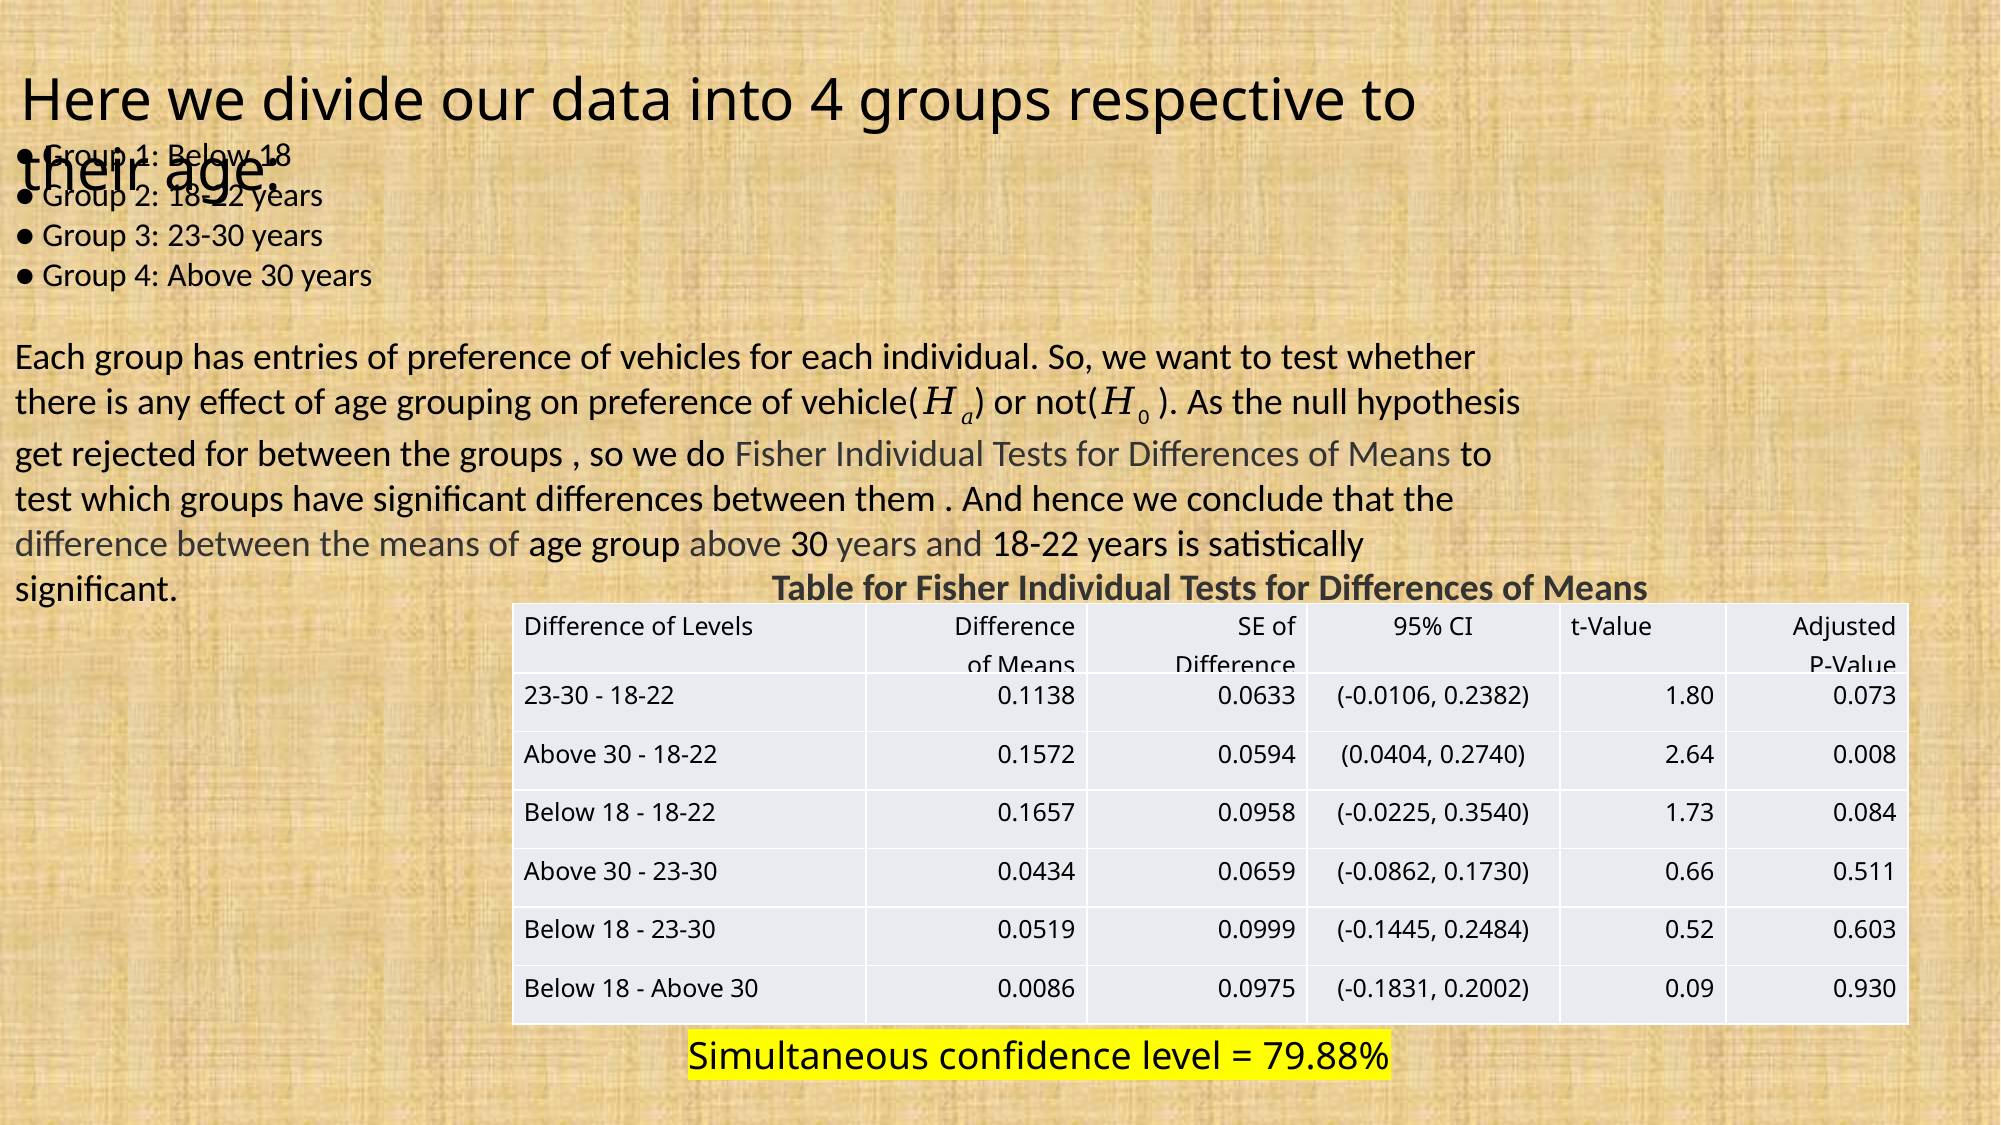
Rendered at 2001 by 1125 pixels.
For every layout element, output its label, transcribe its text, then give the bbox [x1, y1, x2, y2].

table_cell 0.073 [1727, 674, 1907, 731]
table_cell 0.0633 [1088, 674, 1306, 731]
table_cell 1.73 [1561, 791, 1725, 848]
table_cell 0.0975 [1088, 966, 1306, 1023]
table_cell 0.0434 [867, 849, 1086, 906]
table_cell (-0.0106, 0.2382) [1308, 674, 1559, 731]
table_cell 0.008 [1727, 732, 1907, 789]
text_box [0, 0, 1825, 92]
picture [0, 0, 2001, 1125]
table_cell Above 30 - 23-30 [514, 849, 865, 906]
table_header t-Value [1561, 615, 1725, 672]
table_cell (-0.1831, 0.2002) [1308, 966, 1559, 1023]
table_cell 0.930 [1727, 966, 1907, 1023]
table_cell 0.09 [1561, 966, 1725, 1023]
table_cell 0.0519 [867, 908, 1086, 965]
table_header Difference of Levels [514, 615, 865, 672]
table_cell (-0.1445, 0.2484) [1308, 908, 1559, 965]
table_cell 23-30 - 18-22 [514, 674, 865, 731]
table_cell Above 30 - 18-22 [514, 732, 865, 789]
table_cell 0.511 [1727, 849, 1907, 906]
text_box Here we divide our data into 4 groups respective to their age: [0, 54, 1494, 125]
table_cell 0.66 [1561, 849, 1725, 906]
table_cell 2.64 [1561, 732, 1725, 789]
table_header Difference of Means [867, 615, 1086, 672]
table_cell 0.1138 [867, 674, 1086, 731]
table_cell 0.603 [1727, 908, 1907, 965]
table_cell 0.1657 [867, 791, 1086, 848]
table_cell (0.0404, 0.2740) [1308, 732, 1559, 789]
table_cell Below 18 - Above 30 [514, 966, 865, 1023]
table_cell 0.0999 [1088, 908, 1306, 965]
text_box ● Group 1: Below 18 ● Group 2: 18-22 years ● Group 3: 23-30 years ● Group 4: Above 30 years Each group has entries of preference of vehicles for each individual. So, we want to test whether there is any effect of age grouping on preference of vehicle(𝐻𝑎) or not(𝐻0 ). As the null hypothesis get rejected for between the groups , so we do Fisher Individual Tests for Differences of Means to test which groups have significant differences between them . And hence we conclude that the difference between the means of age group above 30 years and 18-22 years is satistically significant. [0, 125, 1538, 554]
table_header SE of Difference [1088, 615, 1306, 672]
table_cell 0.0659 [1088, 849, 1306, 906]
table_cell 0.0958 [1088, 791, 1306, 848]
table_cell (-0.0225, 0.3540) [1308, 791, 1559, 848]
table_cell 1.80 [1561, 674, 1725, 731]
table_cell 0.52 [1561, 908, 1725, 965]
table_cell 0.084 [1727, 791, 1907, 848]
text_box Table for Fisher Individual Tests for Differences of Means [0, 554, 2000, 615]
text_box Simultaneous confidence level = 79.88% [673, 1024, 2000, 1085]
table_cell Below 18 - 23-30 [514, 908, 865, 965]
table_cell 0.1572 [867, 732, 1086, 789]
table_cell 0.0594 [1088, 732, 1306, 789]
table_cell Below 18 - 18-22 [514, 791, 865, 848]
table_header Adjusted P-Value [1727, 615, 1907, 672]
table_cell 0.0086 [867, 966, 1086, 1023]
table_cell (-0.0862, 0.1730) [1308, 849, 1559, 906]
table_header 95% CI [1308, 615, 1559, 672]
